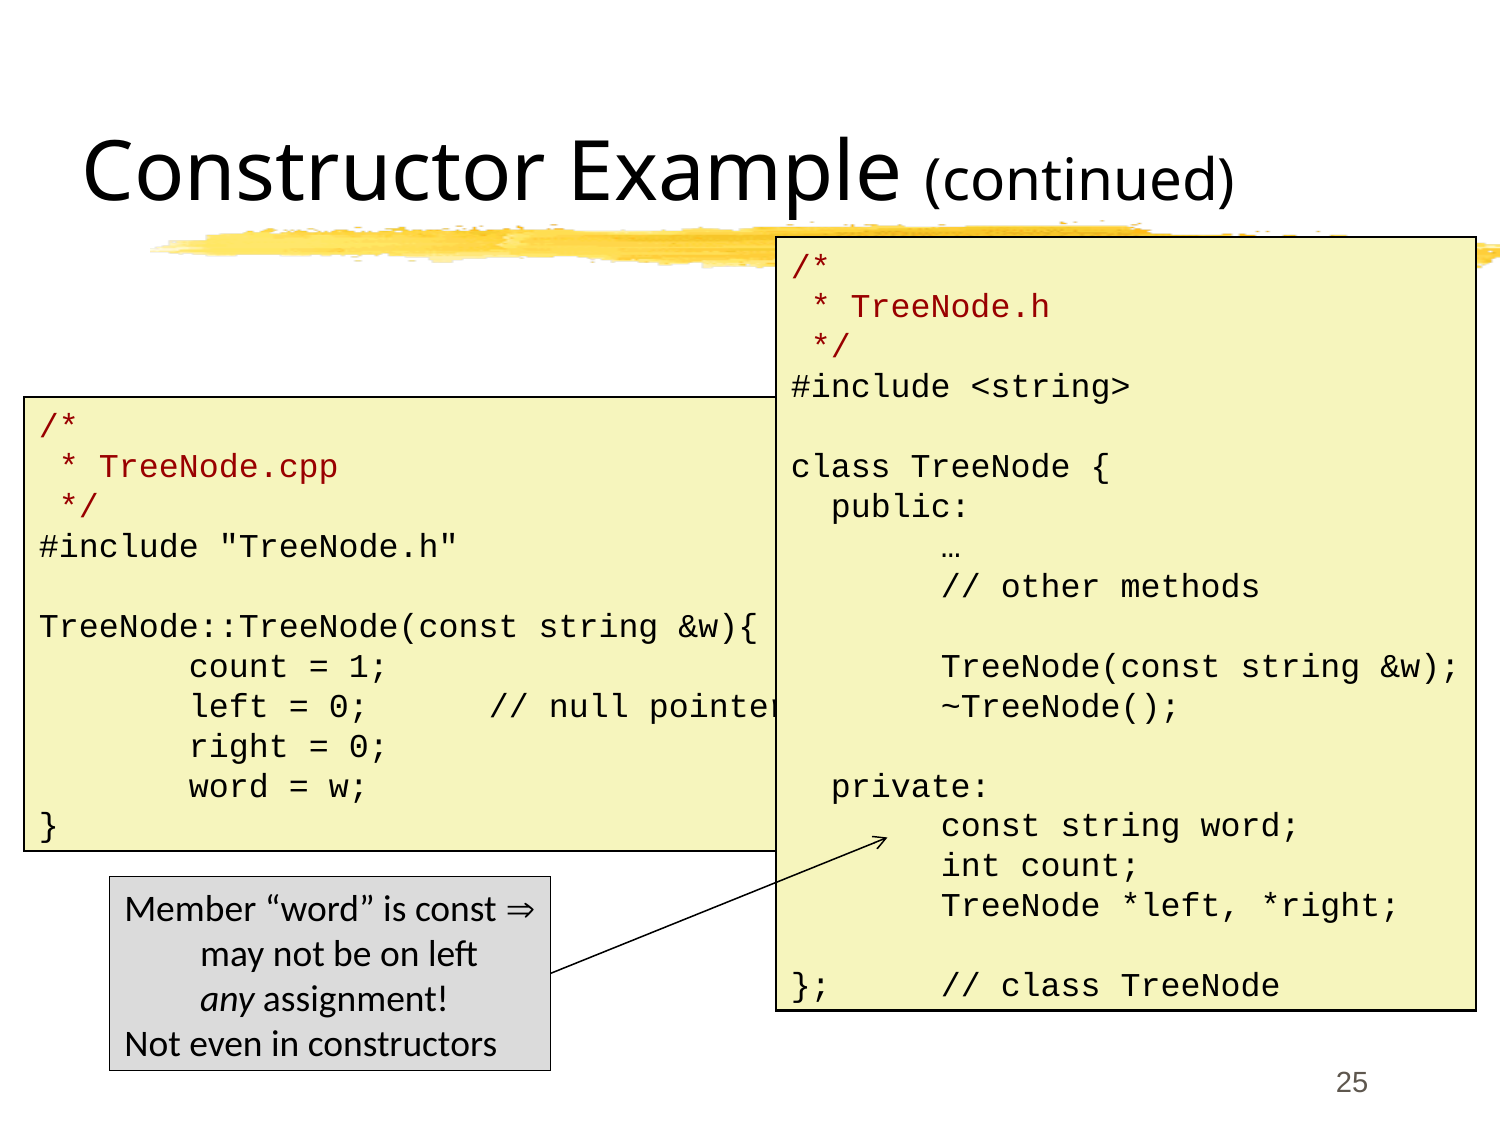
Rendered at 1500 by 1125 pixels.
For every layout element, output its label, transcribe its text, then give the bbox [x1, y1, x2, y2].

text_box /* * TreeNode.h */ #include <string> class TreeNode { public: … // other methods TreeNode(const string &w); ~TreeNode(); private: const string word; int count; TreeNode *left, *right; }; // class TreeNode [776, 237, 1476, 1011]
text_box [559, 837, 888, 974]
text_box /* * TreeNode.cpp */ #include "TreeNode.h" TreeNode::TreeNode(const string &w){ count = 1; left = 0; // null pointer right = 0; word = w; } [24, 397, 776, 851]
slide_number 25 [1083, 1021, 1384, 1107]
picture [150, 215, 1500, 279]
title Constructor Example (continued) [66, 37, 1342, 225]
text_box Member “word” is const  may not be on left any assignment! Not even in constructors [109, 876, 551, 1071]
